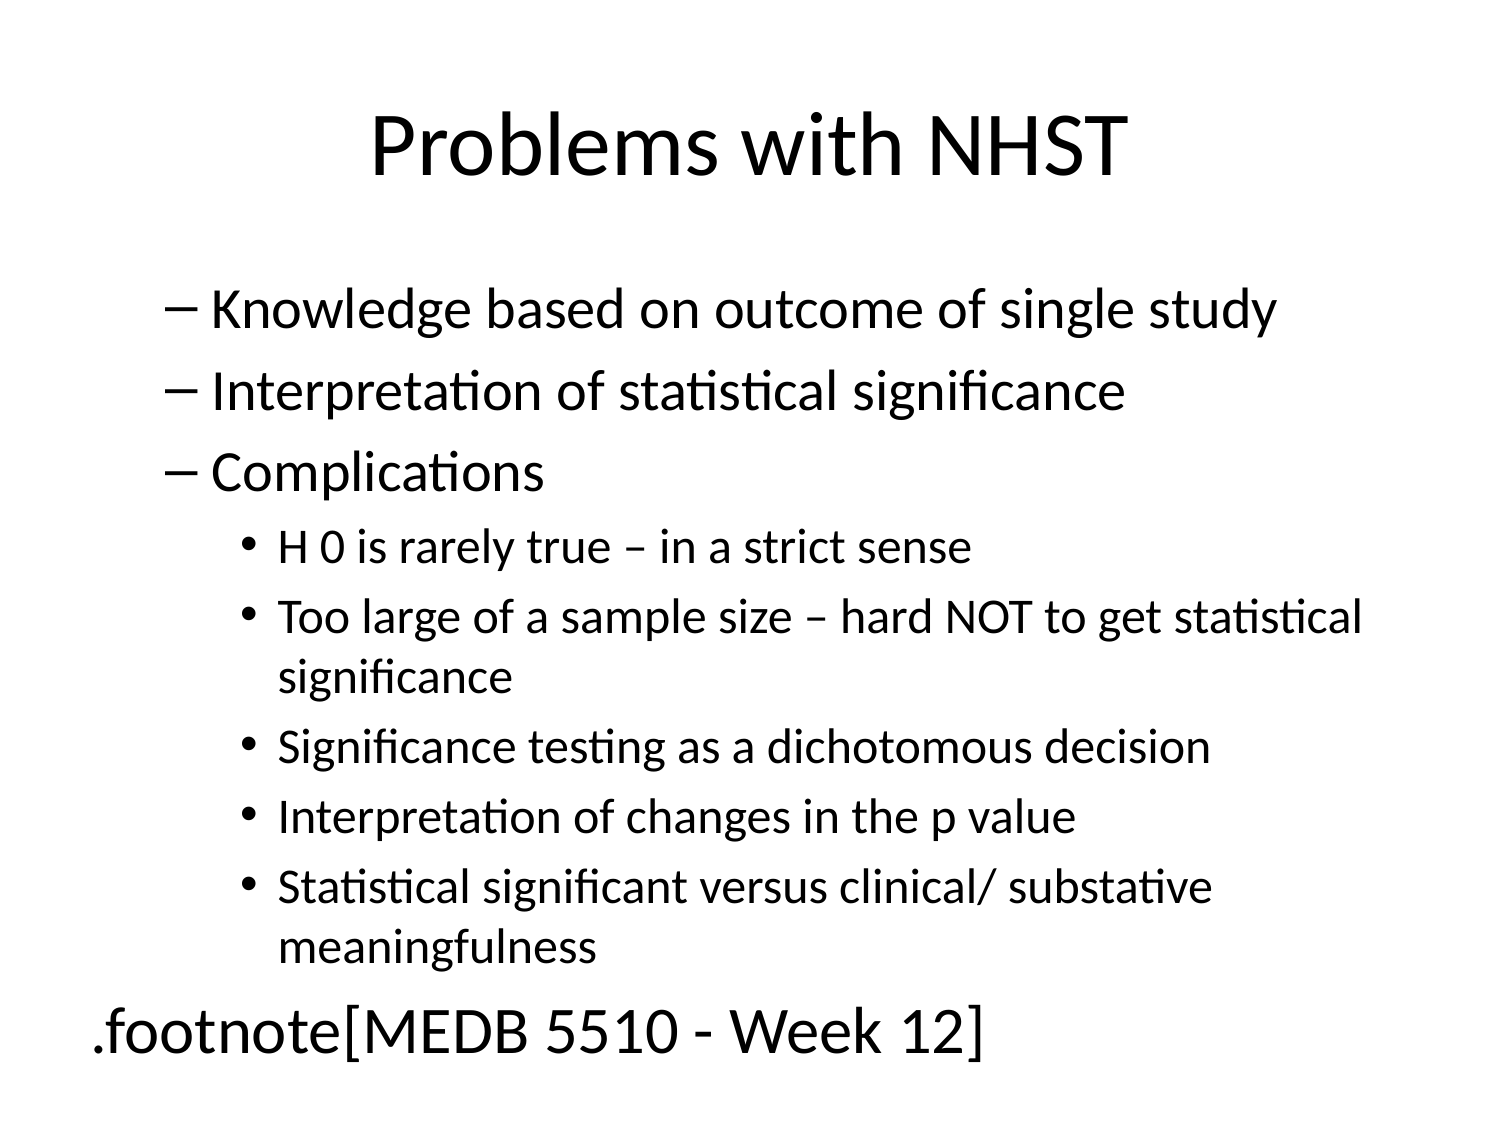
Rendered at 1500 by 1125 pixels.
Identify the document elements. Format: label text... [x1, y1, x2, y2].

title Problems with NHST [75, 45, 1425, 233]
list Knowledge based on outcome of single study Interpretation of statistical significance Complications H 0 is rarely true – in a strict sense Too large of a sample size – hard NOT to get statistical significance Significance testing as a dichotomous decision Interpretation of changes in the p value Statistical significant versus clinical/ substative meaningfulness .footnote[MEDB 5510 - Week 12] [75, 262, 1425, 1005]
